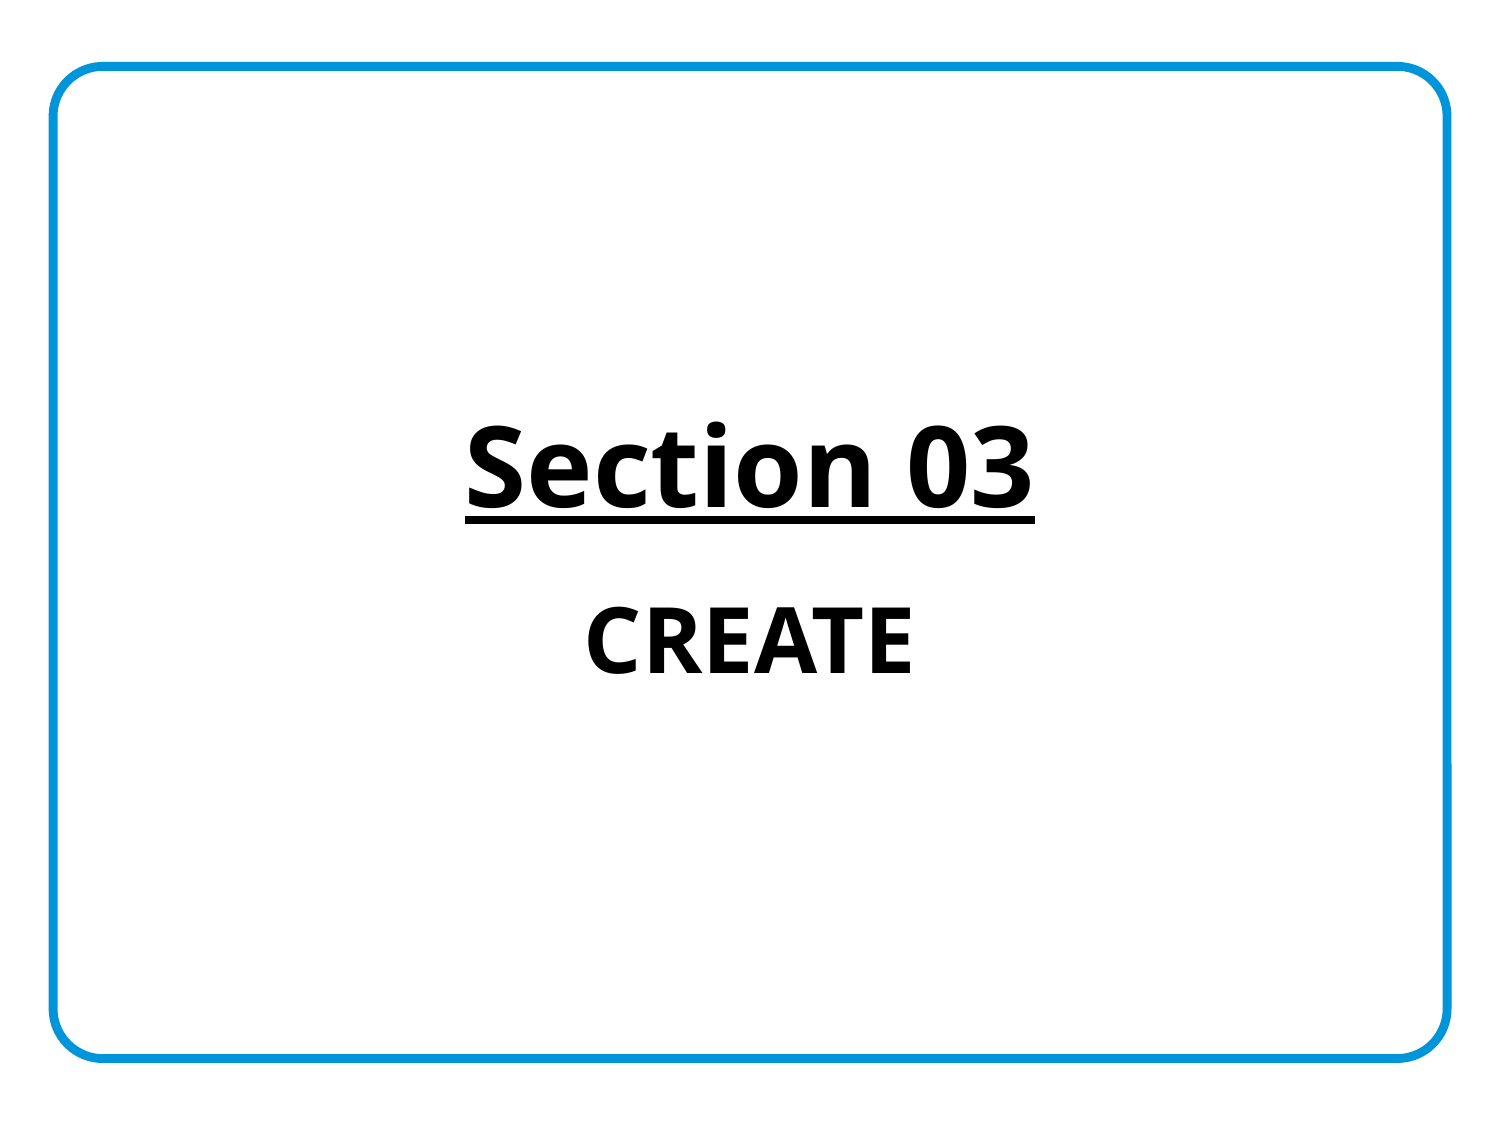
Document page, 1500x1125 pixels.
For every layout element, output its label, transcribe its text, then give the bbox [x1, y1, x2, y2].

list CREATE [118, 559, 1382, 714]
list Section 03 [118, 385, 1382, 540]
